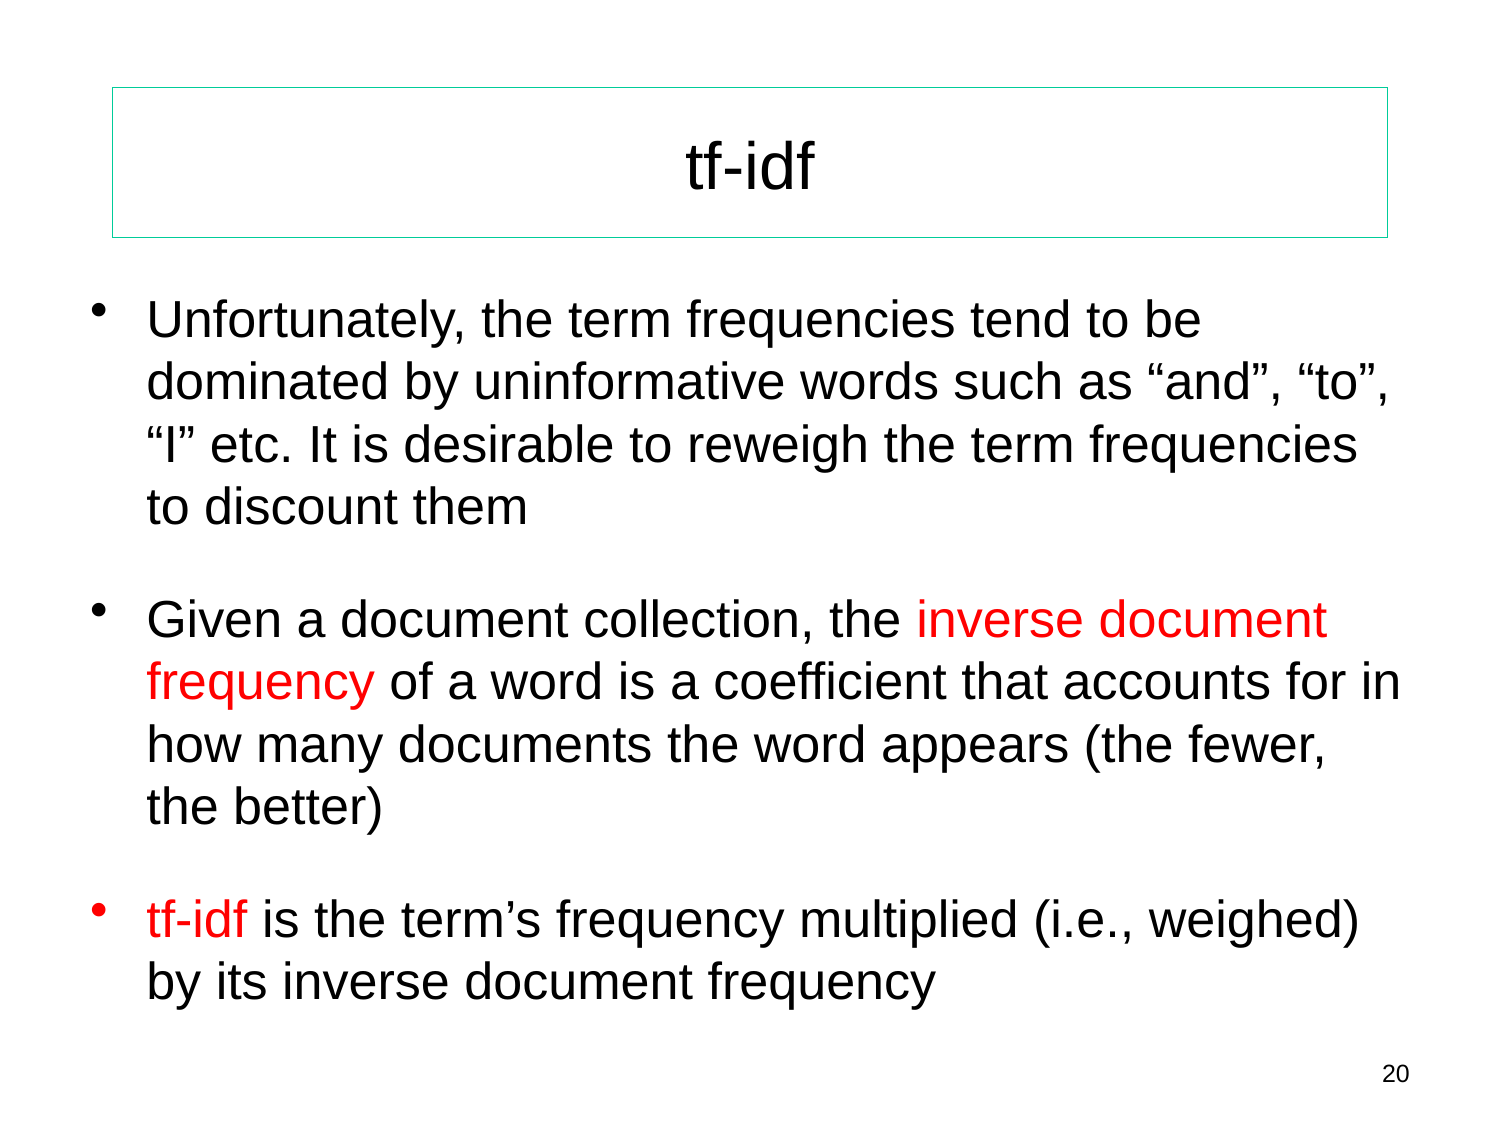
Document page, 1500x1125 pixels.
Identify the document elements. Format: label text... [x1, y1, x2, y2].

slide_number 20 [1349, 1049, 1426, 1101]
title tf-idf [112, 87, 1388, 238]
list Unfortunately, the term frequencies tend to be dominated by uninformative words such as “and”, “to”, “I” etc. It is desirable to reweigh the term frequencies to discount them Given a document collection, the inverse document frequency of a word is a coefficient that accounts for in how many documents the word appears (the fewer, the better) tf-idf is the term’s frequency multiplied (i.e., weighed) by its inverse document frequency [75, 277, 1425, 1025]
